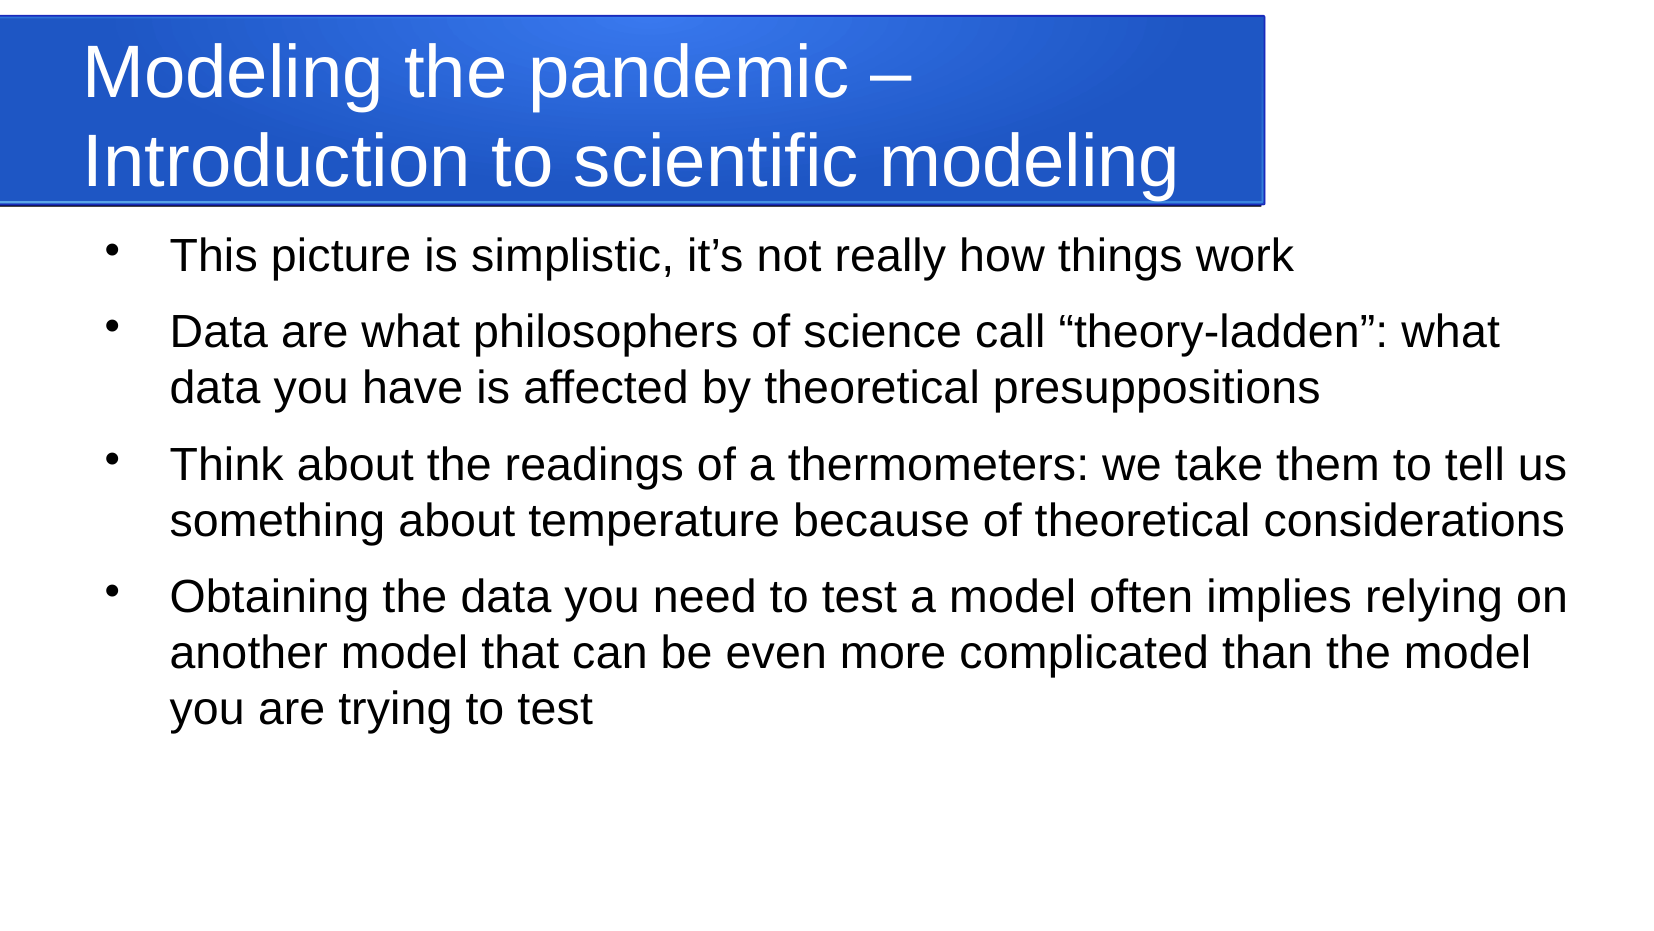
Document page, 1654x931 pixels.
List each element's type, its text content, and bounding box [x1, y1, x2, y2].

text_box Modeling the pandemic – Introduction to scientific modeling [82, 23, 1234, 202]
picture [0, 13, 1269, 211]
text_box This picture is simplistic, it’s not really how things work Data are what philosophers of science call “theory-ladden”: what data you have is affected by theoretical presuppositions Think about the readings of a thermometers: we take them to tell us something about temperature because of theoretical considerations Obtaining the data you need to test a model often implies relying on another model that can be even more complicated than the model you are trying to test [82, 224, 1571, 764]
